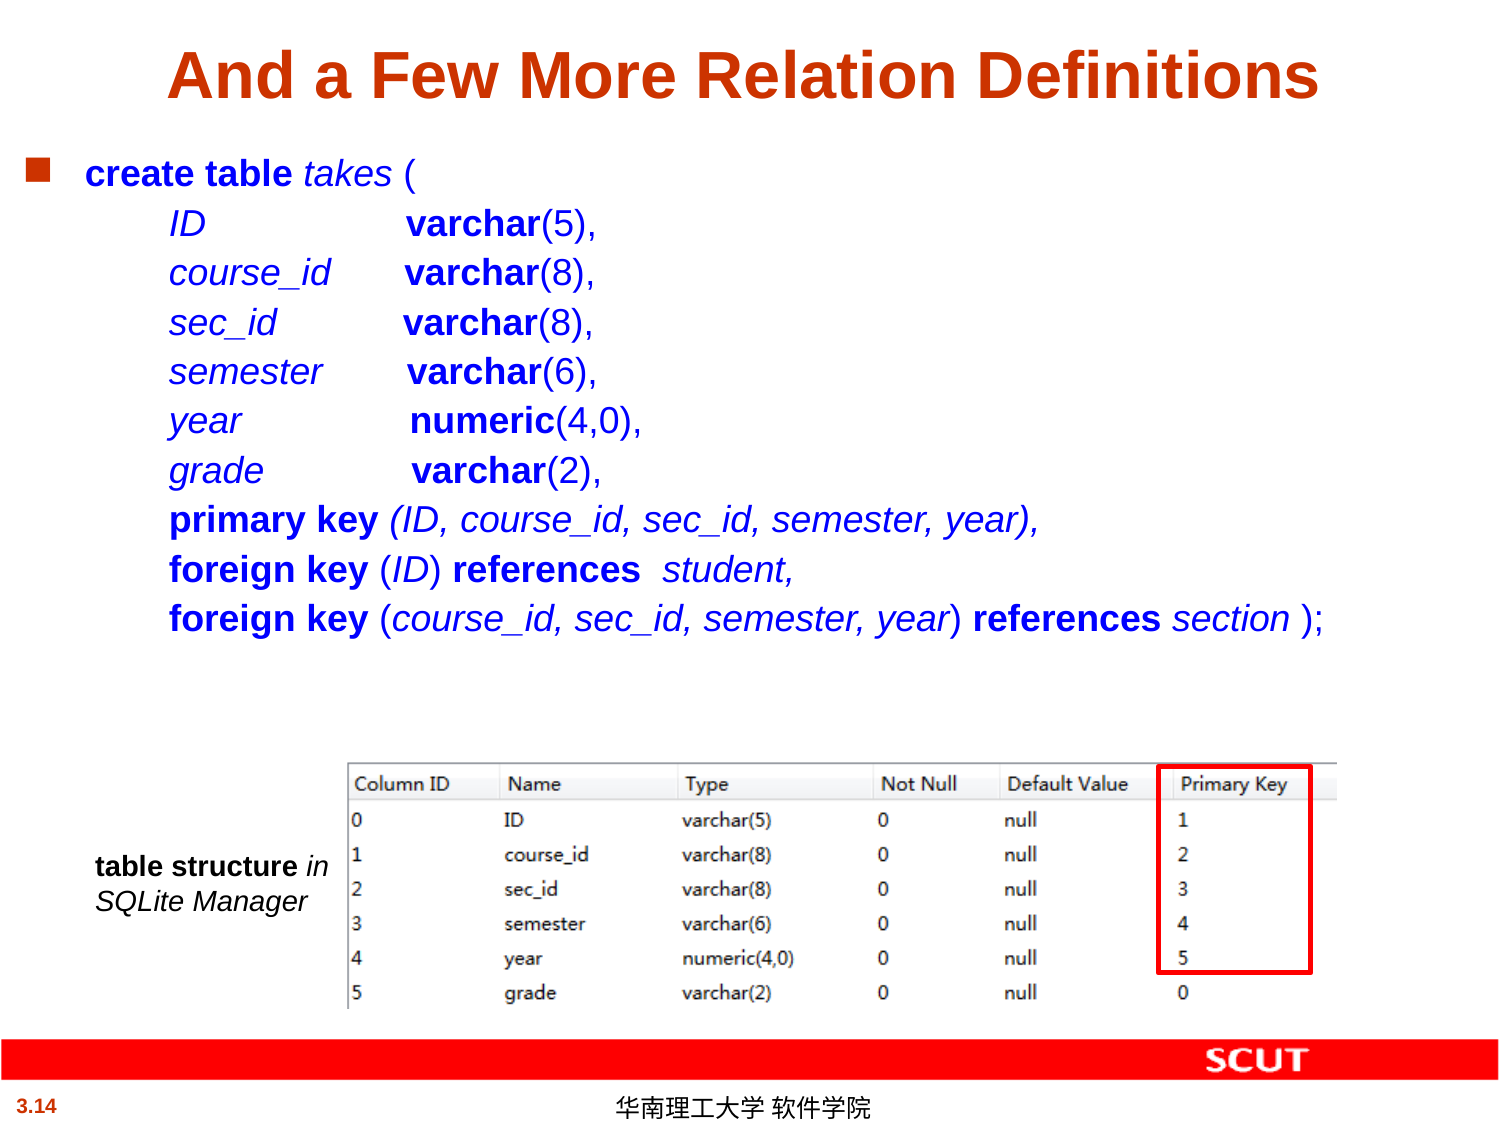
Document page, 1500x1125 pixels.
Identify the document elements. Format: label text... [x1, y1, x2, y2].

picture [345, 758, 1337, 1009]
picture [0, 1038, 1500, 1083]
title And a Few More Relation Definitions [37, 18, 1452, 120]
text_box table structure in SQLite Manager [80, 840, 340, 925]
list create table takes ( ID varchar(5), course_id varchar(8), sec_id varchar(8), semester varchar(6), year numeric(4,0), grade varchar(2), primary key (ID, course_id, sec_id, semester, year), foreign key (ID) references student, foreign key (course_id, sec_id, semester, year) references section ); [13, 137, 1485, 760]
